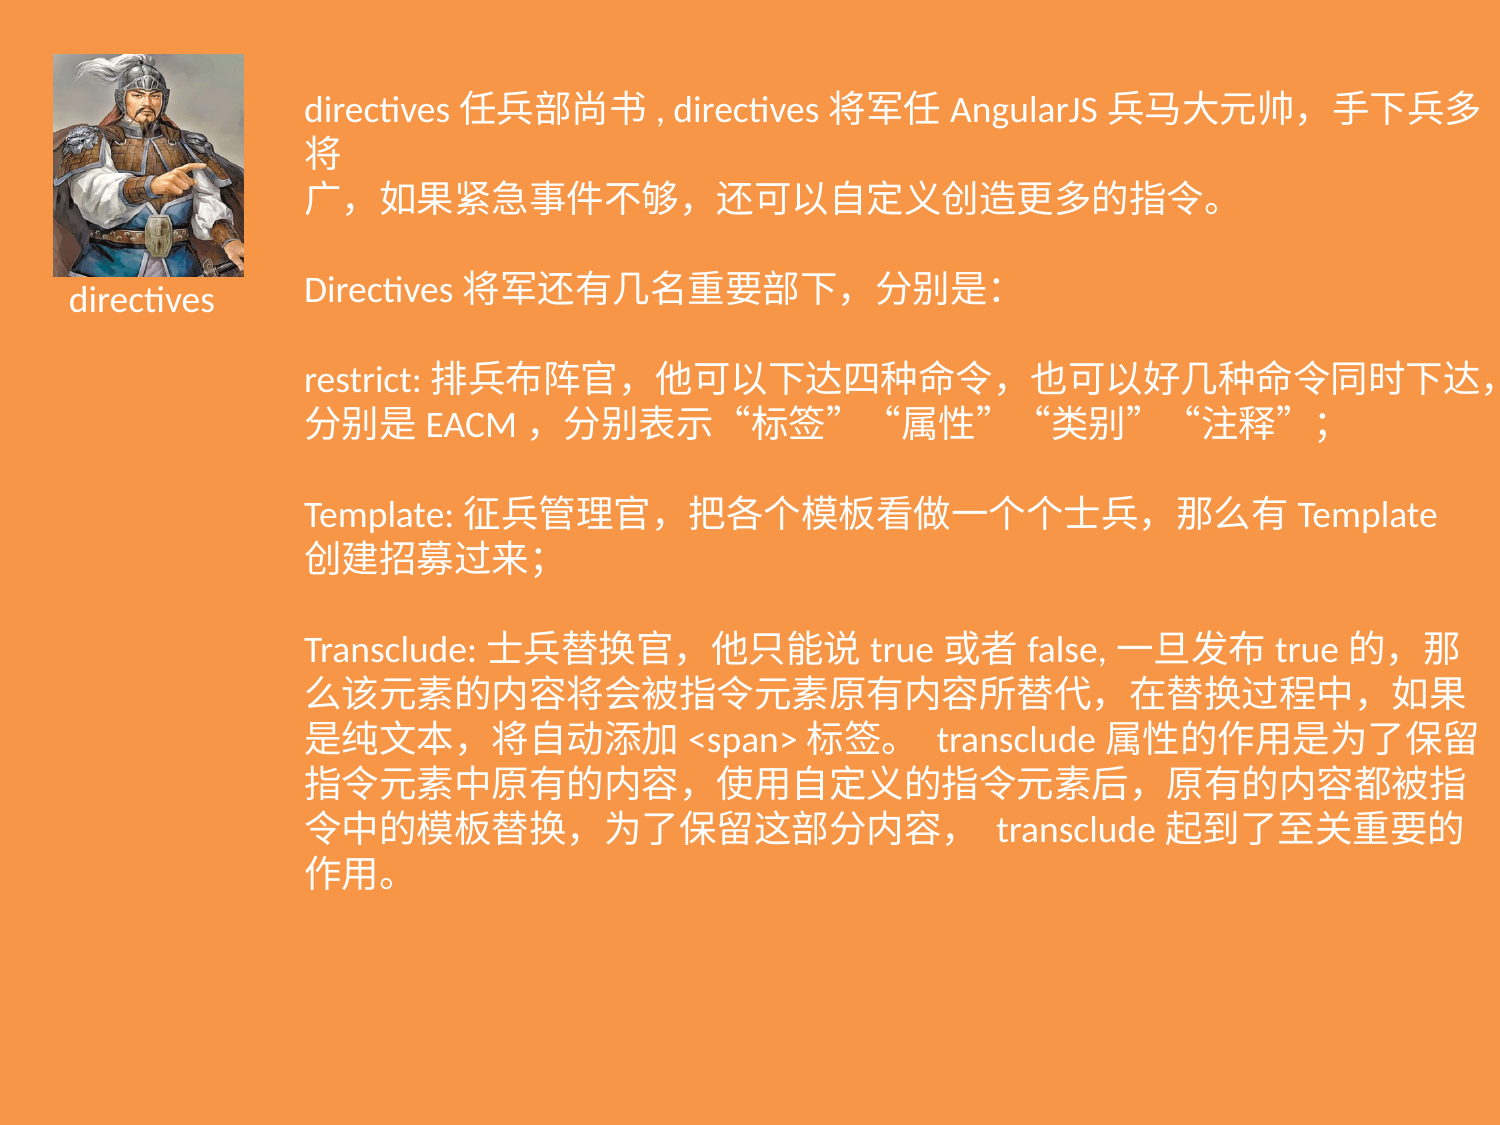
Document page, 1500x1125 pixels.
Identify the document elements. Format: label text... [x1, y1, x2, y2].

text_box directives [54, 285, 231, 327]
text_box directives任兵部尚书, directives将军任AngularJS兵马大元帅，手下兵多将 广，如果紧急事件不够，还可以自定义创造更多的指令。 Directives将军还有几名重要部下，分别是： restrict:排兵布阵官，他可以下达四种命令，也可以好几种命令同时下达， 分别是EACM，分别表示“标签”“属性”“类别”“注释”； Template:征兵管理官，把各个模板看做一个个士兵，那么有Template 创建招募过来； Transclude:士兵替换官，他只能说true或者false,一旦发布true的，那么该元素的内容将会被指令元素原有内容所替代，在替换过程中，如果是纯文本，将自动添加<span>标签。 transclude属性的作用是为了保留指令元素中原有的内容，使用自定义的指令元素后，原有的内容都被指令中的模板替换，为了保留这部分内容， transclude起到了至关重要的作用。 [289, 78, 1500, 903]
picture [52, 54, 244, 277]
